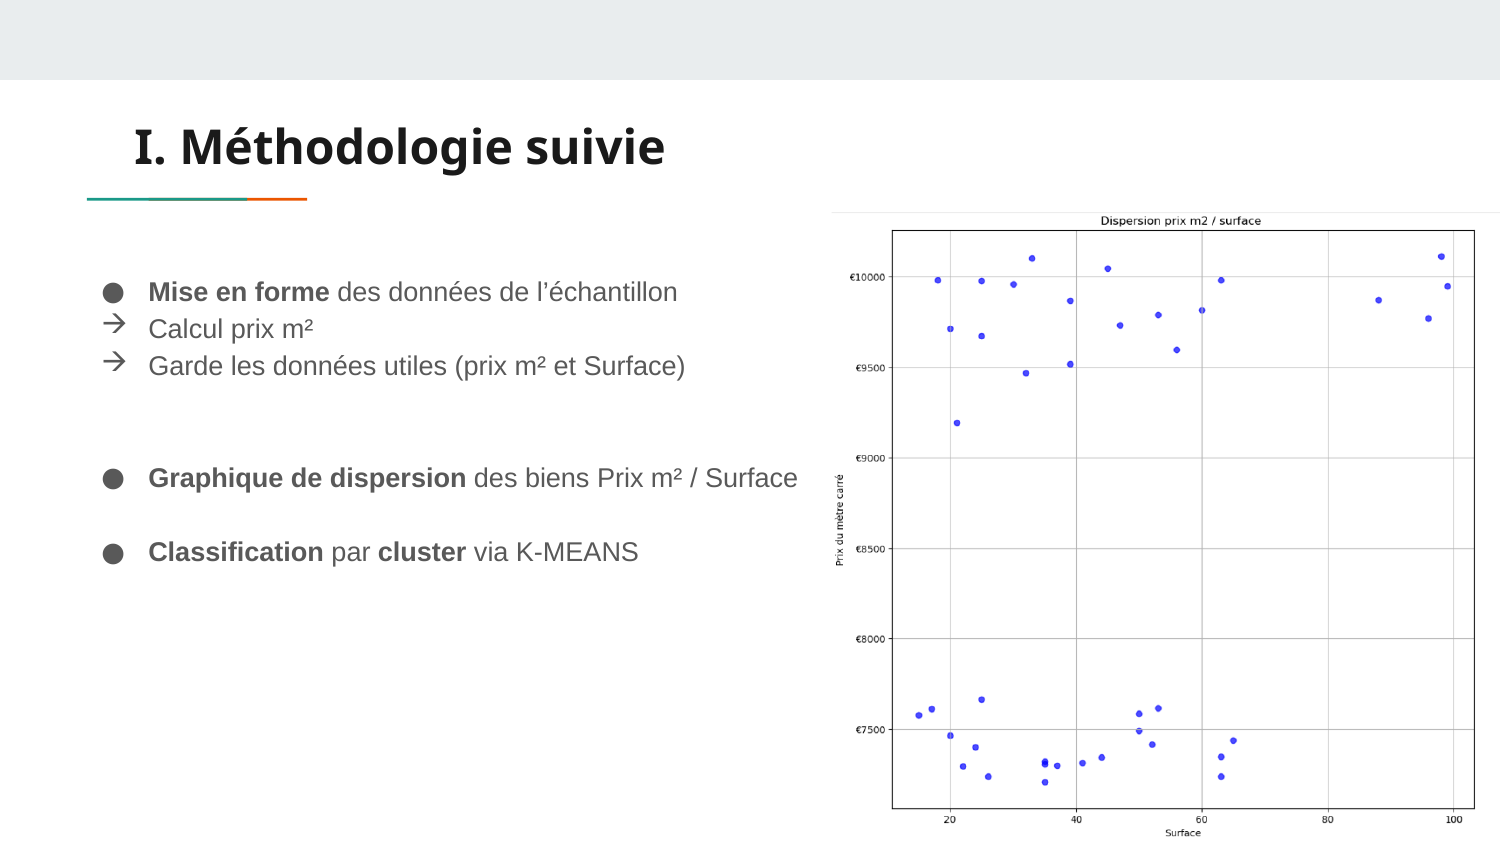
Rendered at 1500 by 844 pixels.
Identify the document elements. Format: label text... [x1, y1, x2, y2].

list Mise en forme des données de l’échantillon Calcul prix m² Garde les données utiles (prix m² et Surface) Graphique de dispersion des biens Prix m² / Surface Classification par cluster via K-MEANS [86, 254, 826, 731]
title I. Méthodologie suivie [119, 101, 1381, 190]
picture [831, 212, 1500, 838]
